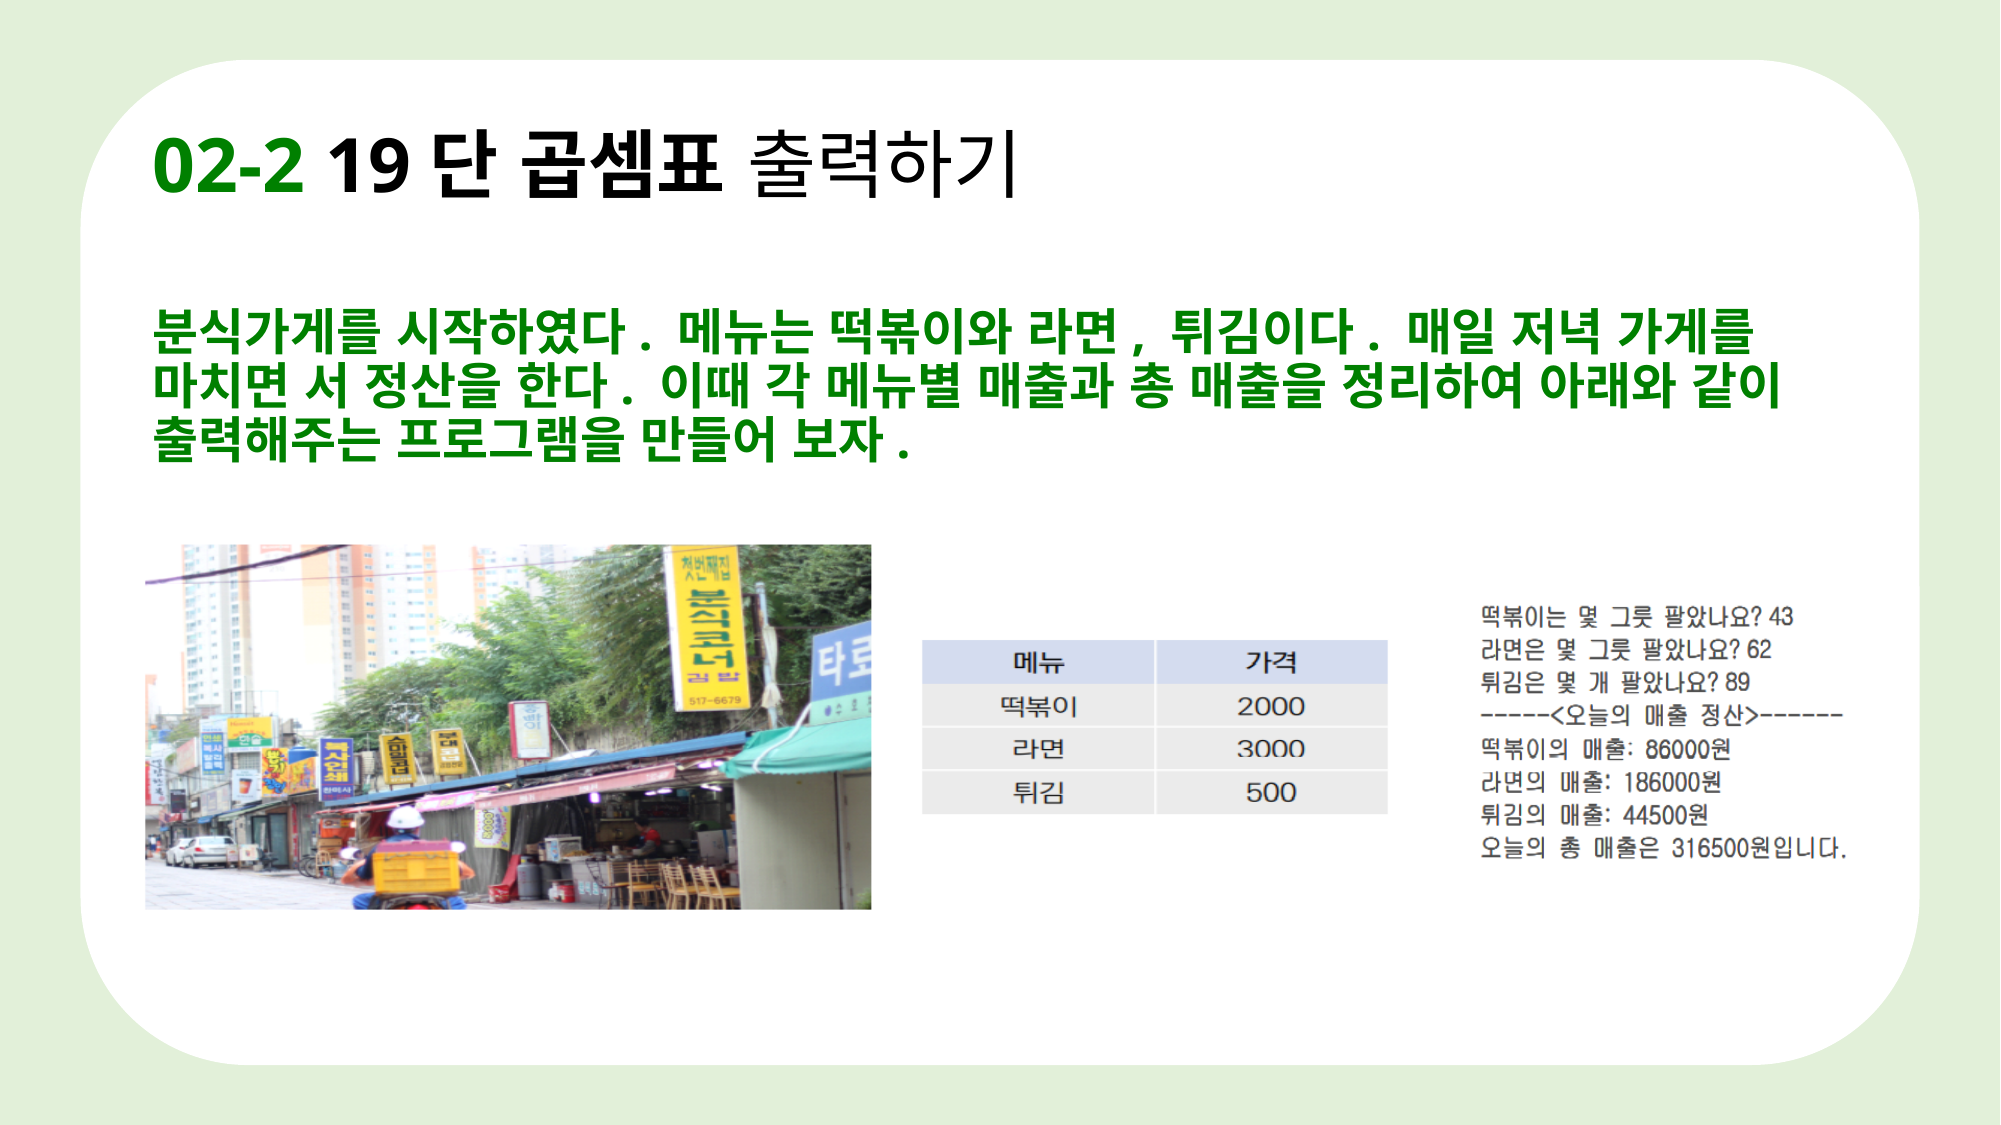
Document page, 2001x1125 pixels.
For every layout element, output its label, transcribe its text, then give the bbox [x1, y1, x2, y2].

picture [1471, 595, 1861, 861]
list 분식가게를 시작하였다. 메뉴는 떡볶이와 라면, 튀김이다. 매일 저녁 가게를 마치면 서 정산을 한다. 이때 각 메뉴별 매출과 총 매출을 정리하여 아래와 같이 출력해주는 프로그램을 만들어 보자. [137, 299, 1863, 1014]
title 02-2 19단 곱셈표 출력하기 [137, 59, 1863, 278]
picture [132, 539, 1400, 918]
